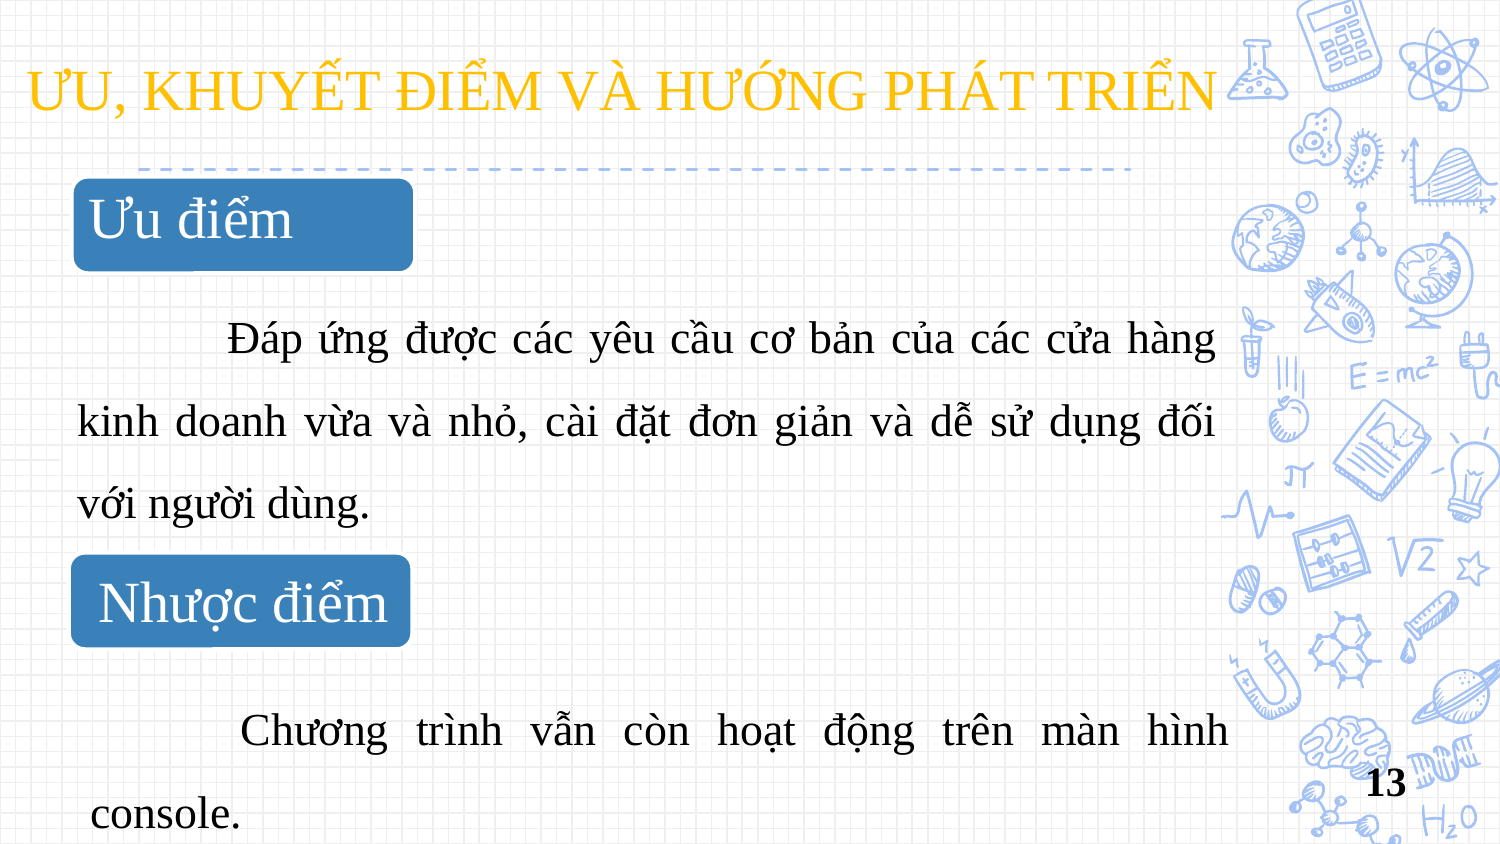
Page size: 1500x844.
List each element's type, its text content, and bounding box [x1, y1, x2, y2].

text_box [71, 176, 416, 274]
text_box 13 [1349, 746, 1500, 812]
text_box Đáp ứng được các yêu cầu cơ bản của các cửa hàng kinh doanh vừa và nhỏ, cài đặt đơn giản và dễ sử dụng đối với người dùng. [0, 273, 1233, 536]
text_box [68, 552, 413, 650]
text_box Chương trình vẫn còn hoạt động trên màn hình console. [0, 665, 1245, 844]
text_box ƯU, KHUYẾT ĐIỂM VÀ HƯỚNG PHÁT TRIỂN [11, 9, 1235, 130]
